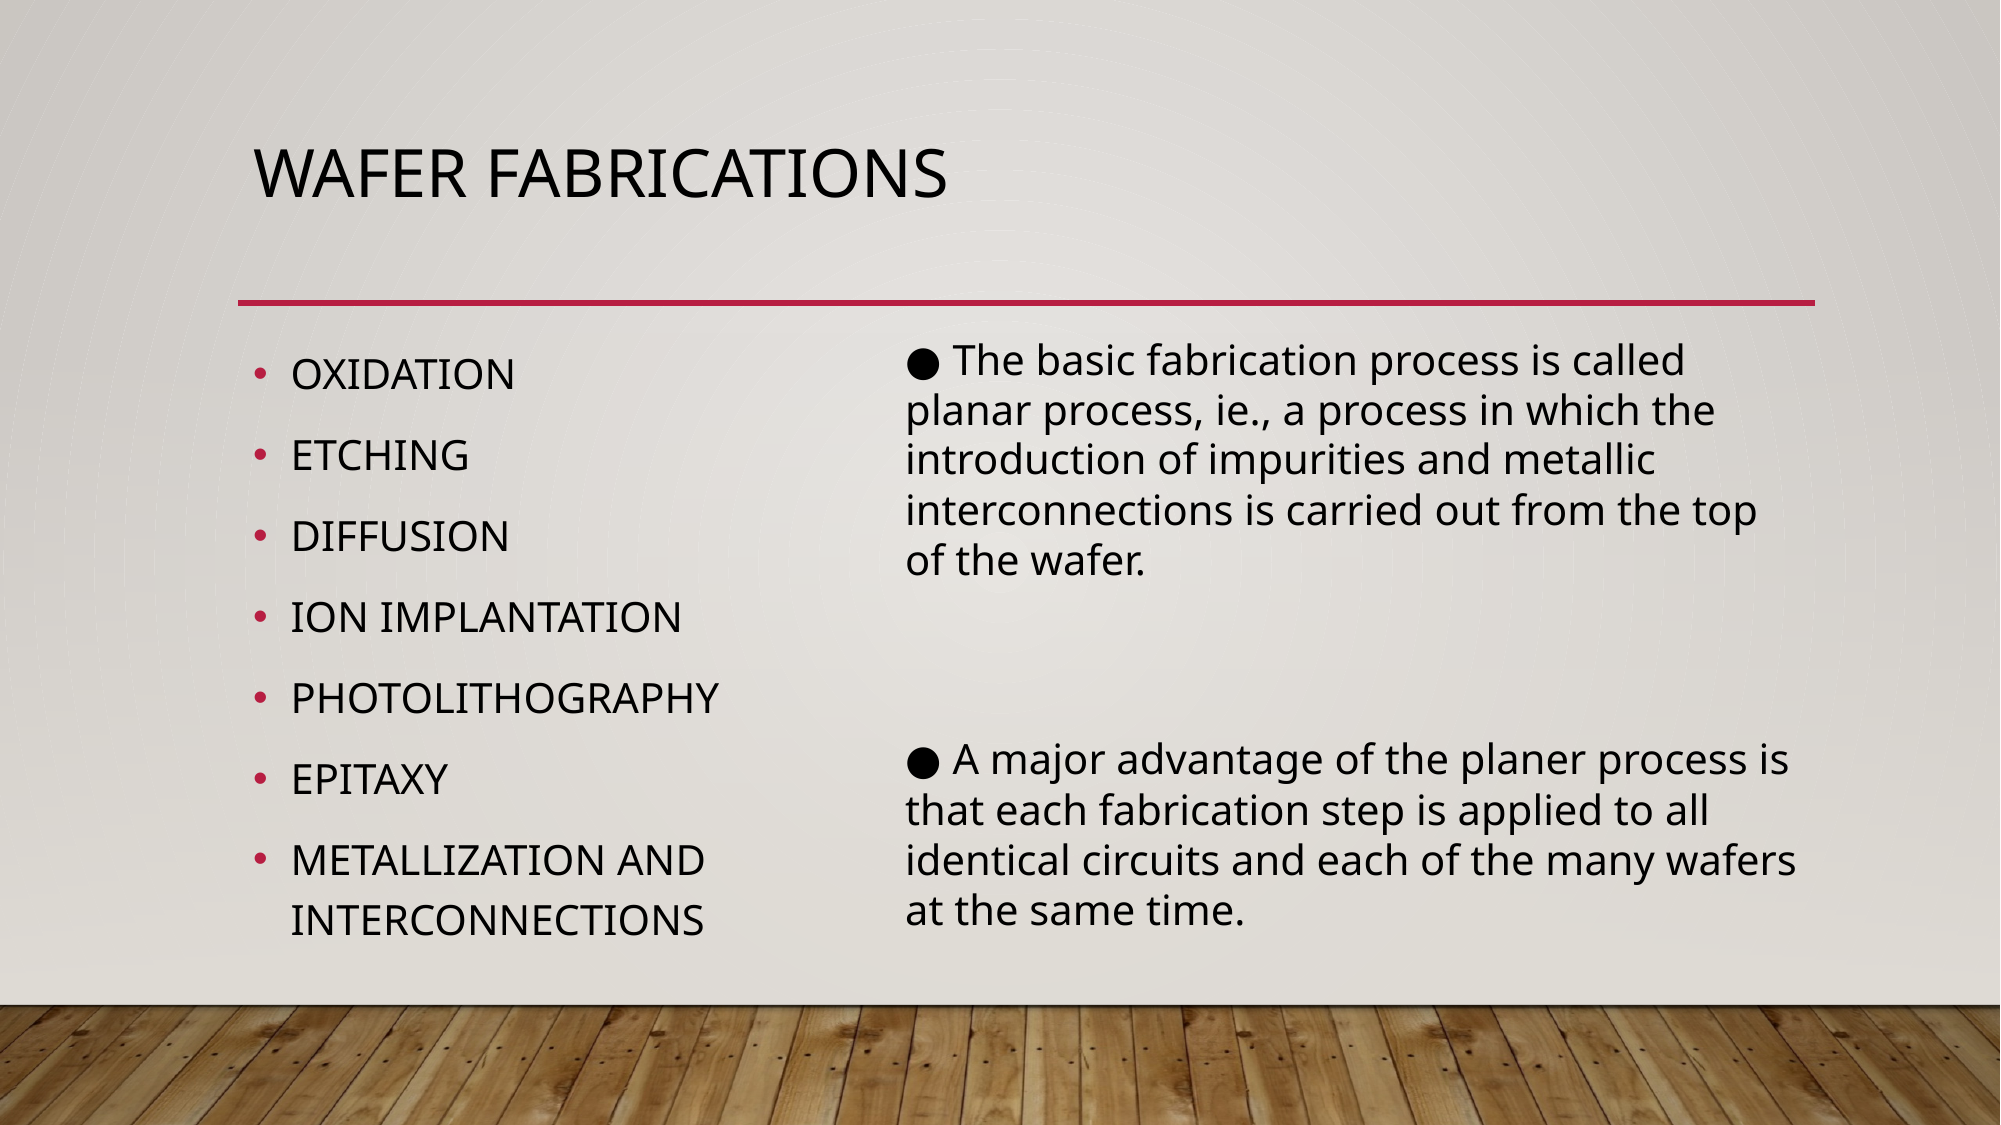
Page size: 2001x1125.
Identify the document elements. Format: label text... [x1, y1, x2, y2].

picture [0, 1005, 2000, 1125]
list OXIDATION ETCHING DIFFUSION ION IMPLANTATION PHOTOLITHOGRAPHY EPITAXY METALLIZATION AND INTERCONNECTIONS [238, 330, 795, 993]
text_box ● The basic fabrication process is called planar process, ie., a process in which the introduction of impurities and metallic interconnections is carried out from the top of the wafer. ● A major advantage of the planer process is that each fabrication step is applied to all identical circuits and each of the many wafers at the same time. [890, 325, 1814, 941]
title WAFER FABRICATIONS [238, 131, 1814, 305]
